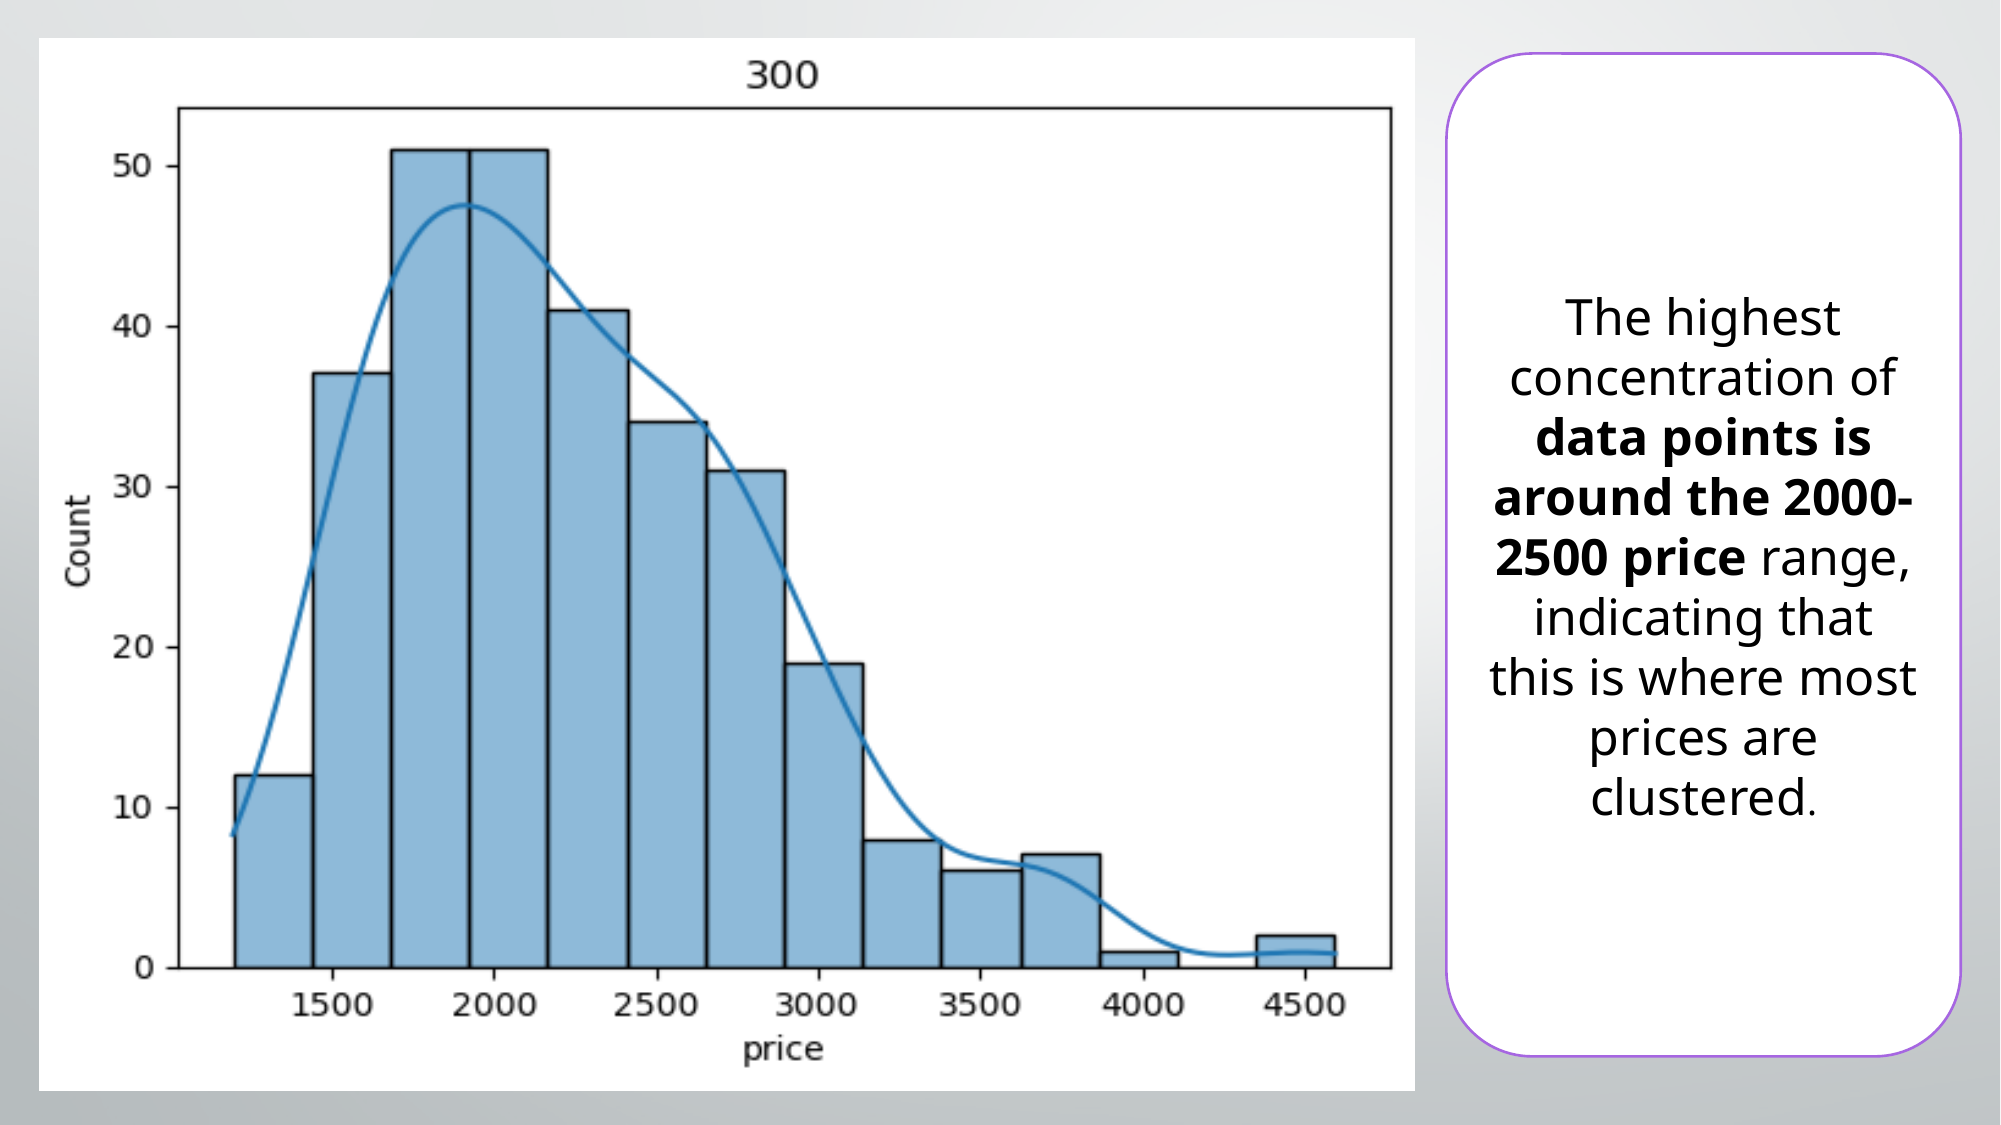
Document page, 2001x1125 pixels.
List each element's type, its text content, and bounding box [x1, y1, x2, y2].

text_box The highest concentration of data points is around the 2000-2500 price range, indicating that this is where most prices are clustered. [1445, 52, 1963, 1058]
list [39, 37, 1415, 1091]
